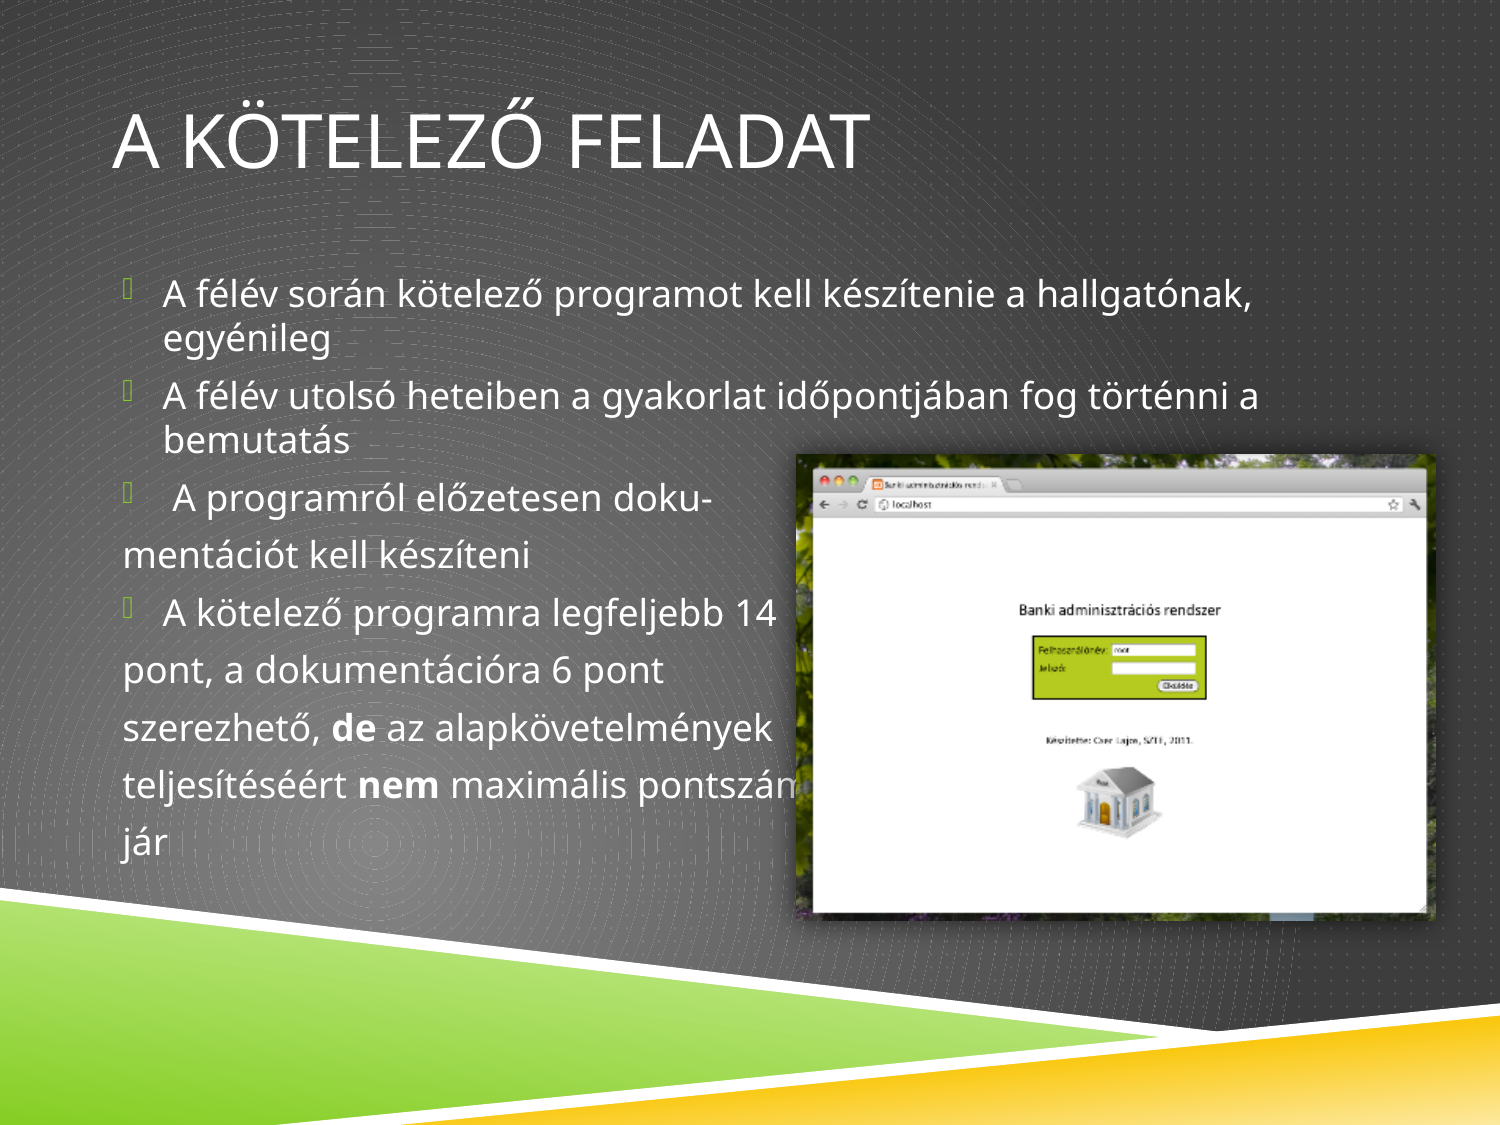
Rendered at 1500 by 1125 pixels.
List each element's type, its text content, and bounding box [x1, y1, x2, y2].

picture [796, 454, 1436, 922]
title A Kötelező feladat [112, 45, 1388, 233]
list A félév során kötelező programot kell készítenie a hallgatónak, egyénileg A félév utolsó heteiben a gyakorlat időpontjában fog történni a bemutatás A programról előzetesen doku- mentációt kell készíteni A kötelező programra legfeljebb 14 pont, a dokumentációra 6 pont szerezhető, de az alapkövetelmények teljesítéséért nem maximális pontszám jár [112, 262, 1388, 875]
